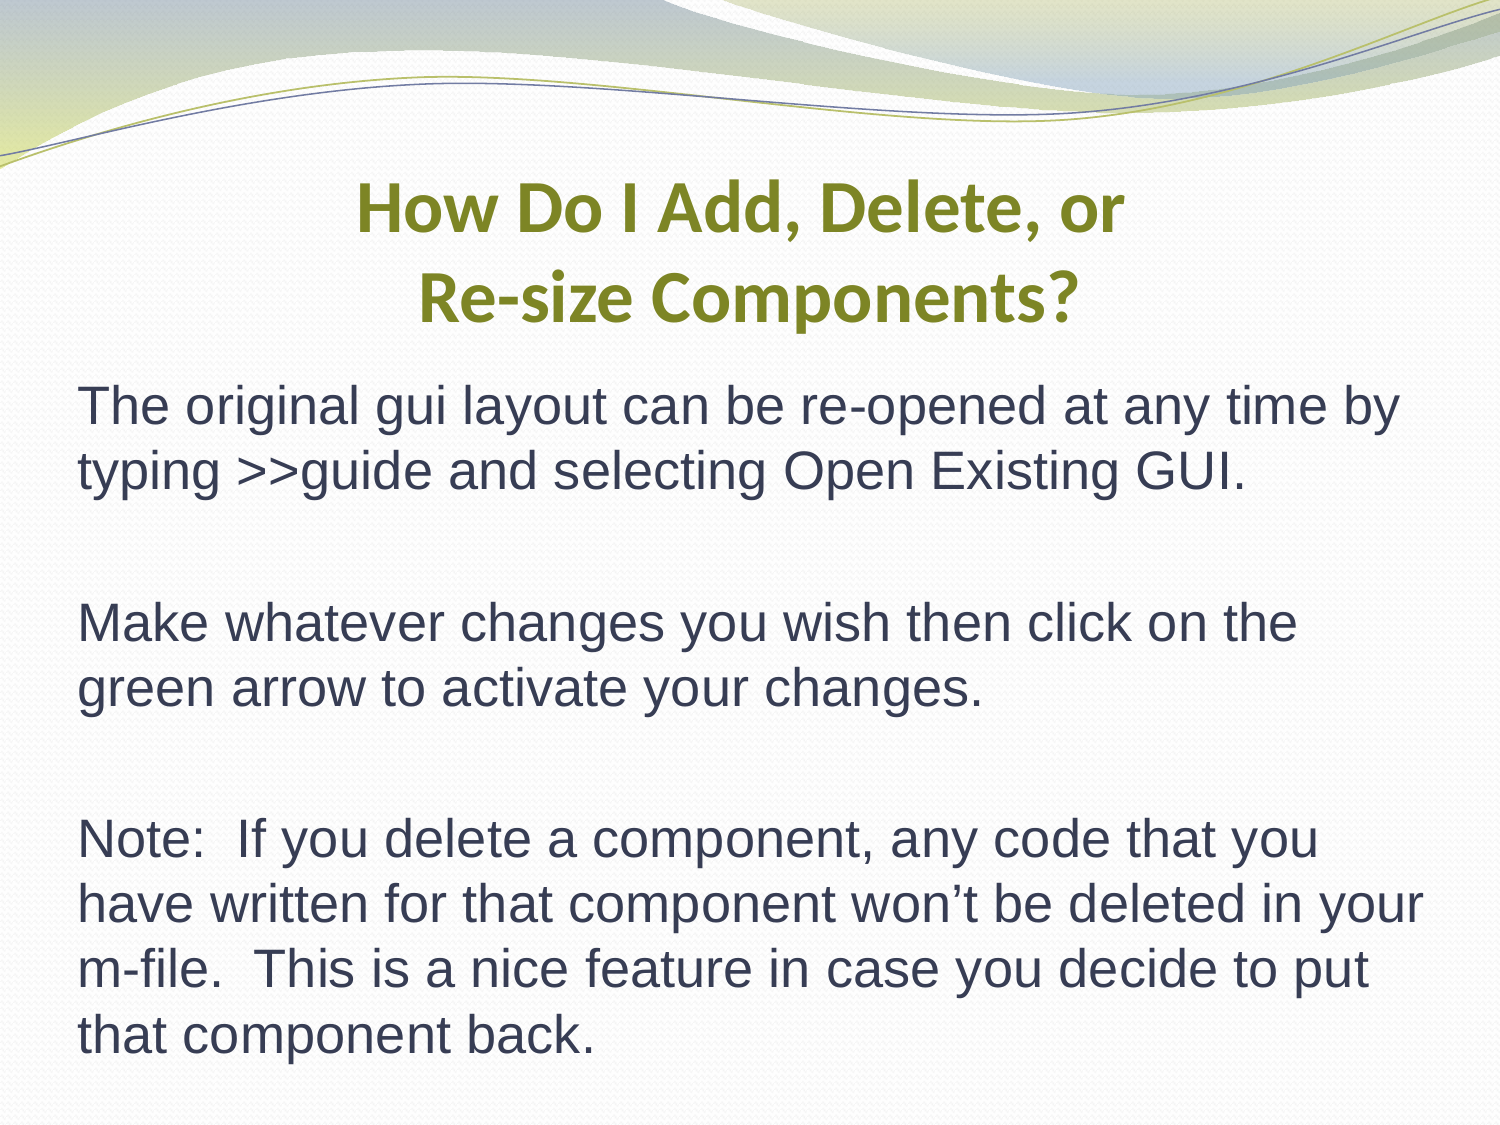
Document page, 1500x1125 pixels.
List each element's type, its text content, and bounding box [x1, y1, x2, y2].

title How Do I Add, Delete, or Re-size Components? [75, 149, 1425, 338]
list The original gui layout can be re-opened at any time by typing >>guide and selecting Open Existing GUI. Make whatever changes you wish then click on the green arrow to activate your changes. Note: If you delete a component, any code that you have written for that component won’t be deleted in your m-file. This is a nice feature in case you decide to put that component back. [62, 362, 1450, 1088]
